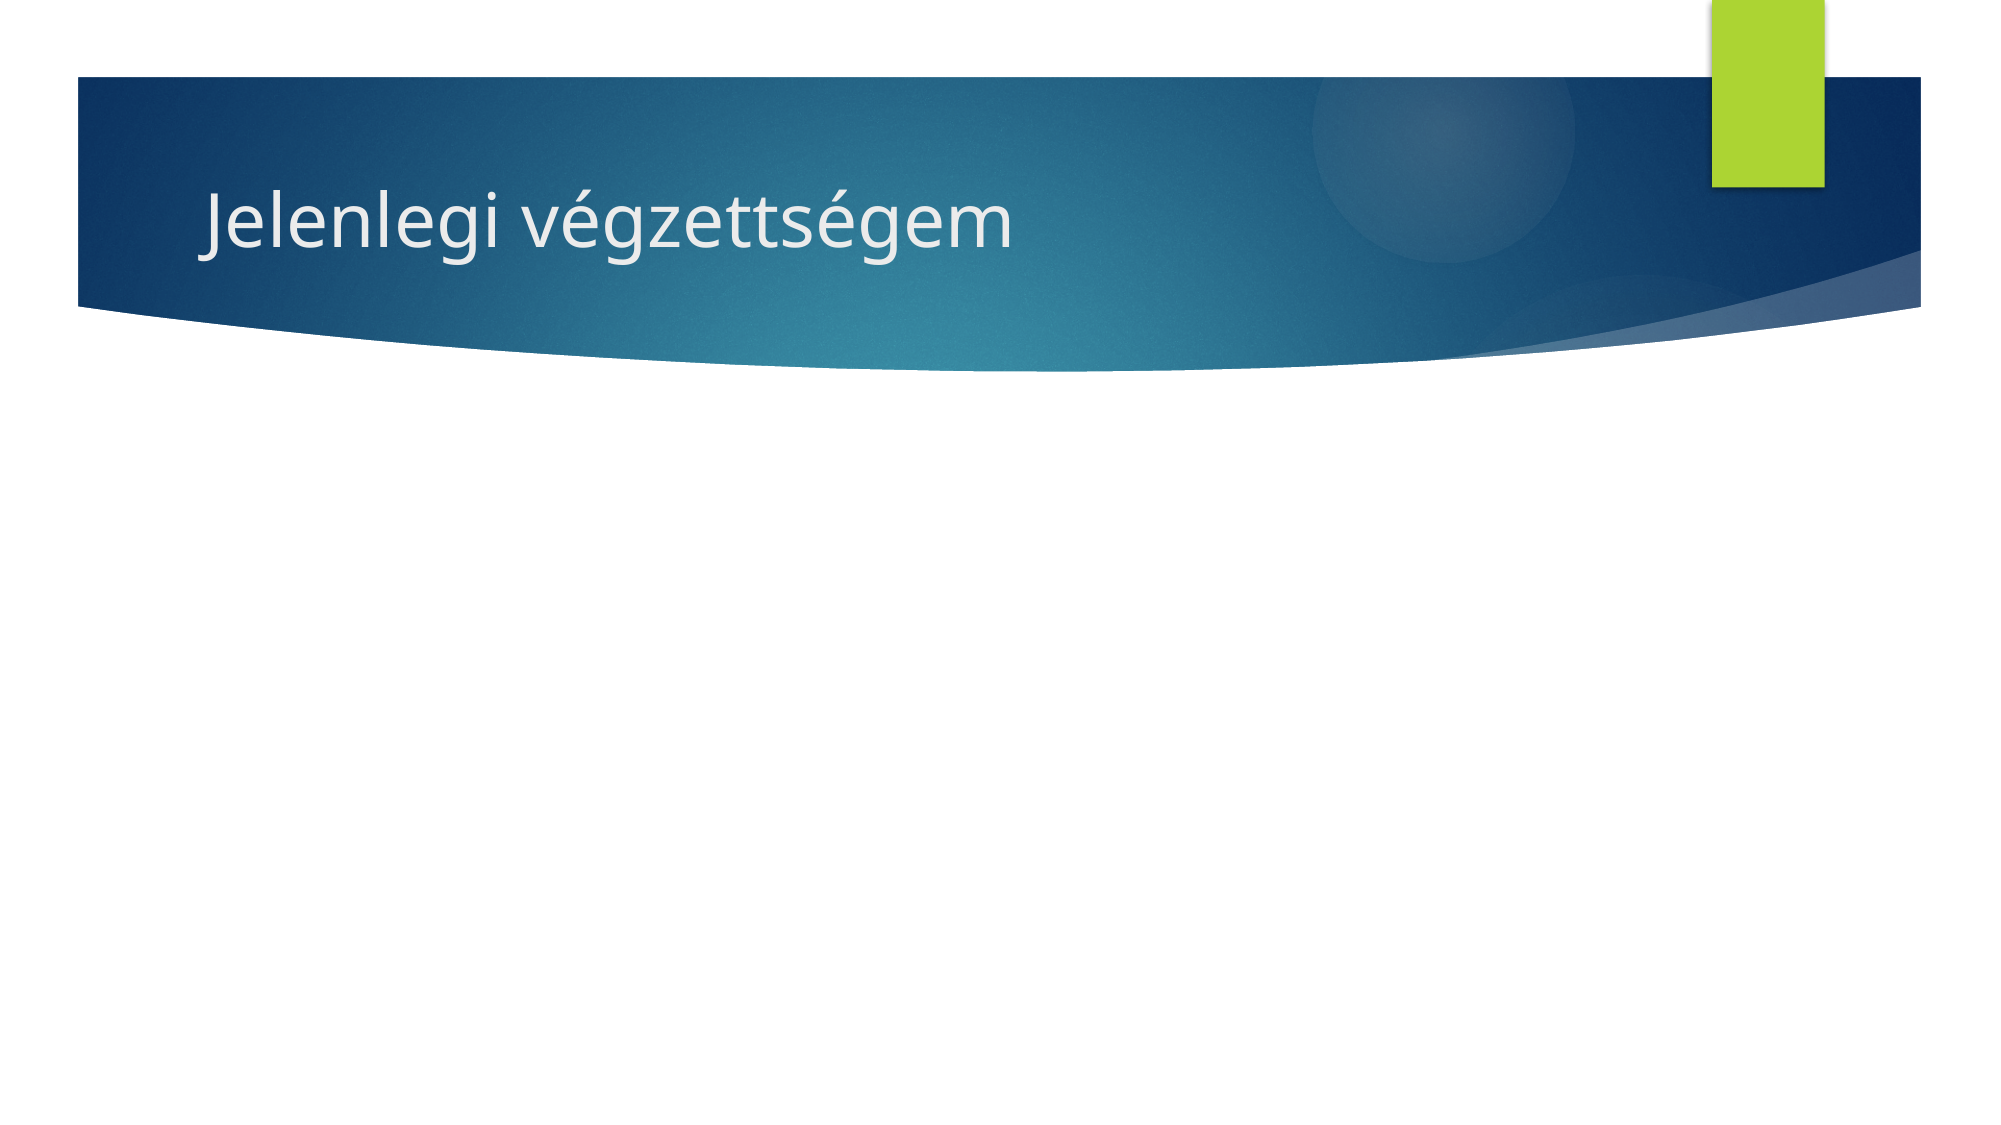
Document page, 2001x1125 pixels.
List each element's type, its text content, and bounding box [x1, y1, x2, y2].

title Jelenlegi végzettségem [189, 159, 1627, 276]
